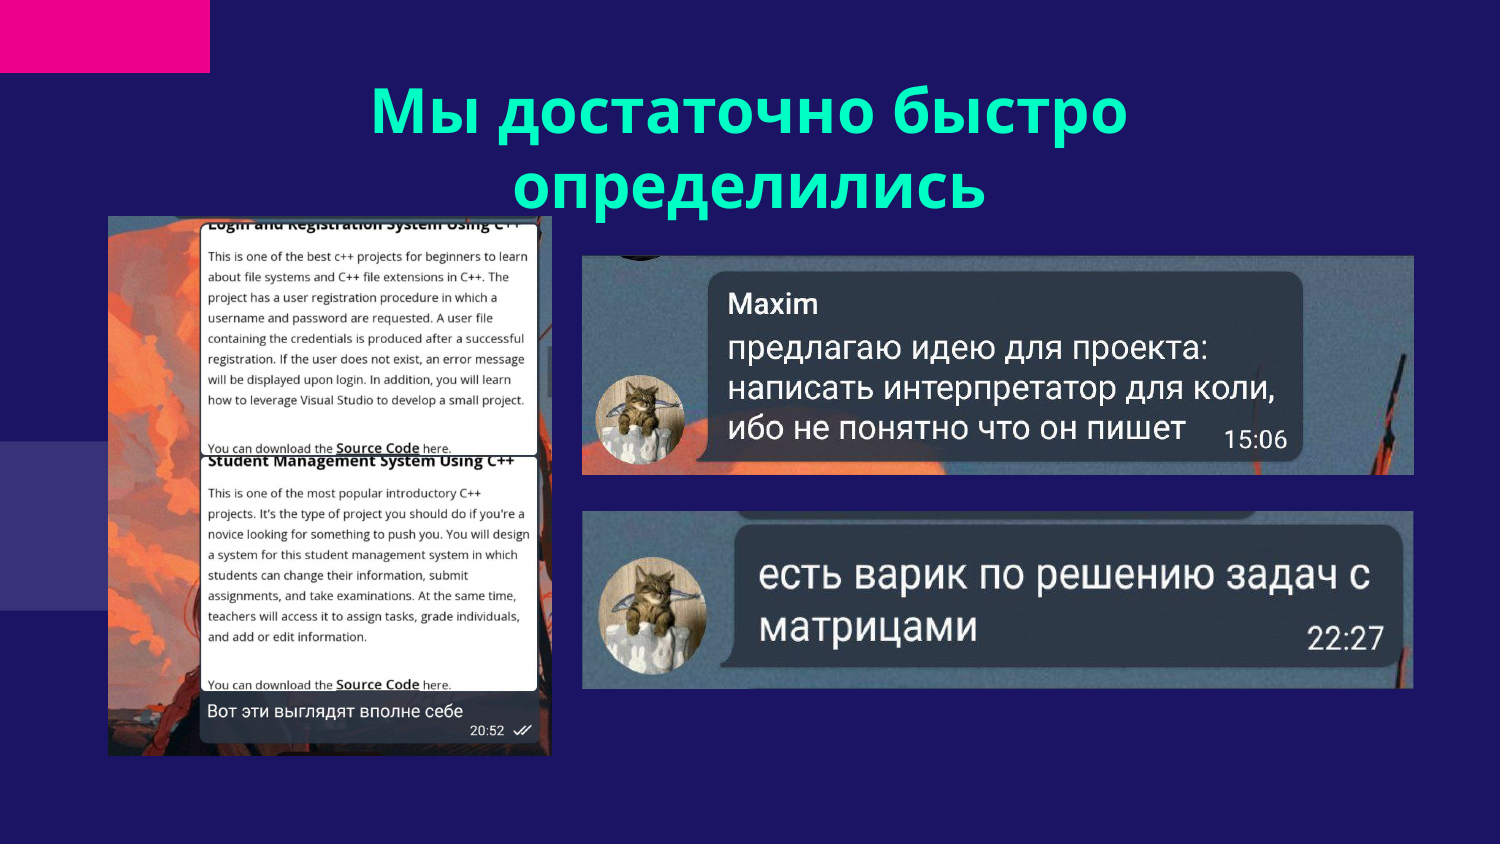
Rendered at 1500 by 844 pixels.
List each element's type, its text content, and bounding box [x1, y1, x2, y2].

title Мы достаточно быстро определились [209, 56, 1291, 166]
picture [581, 255, 1414, 476]
picture [108, 215, 552, 756]
picture [581, 510, 1414, 690]
